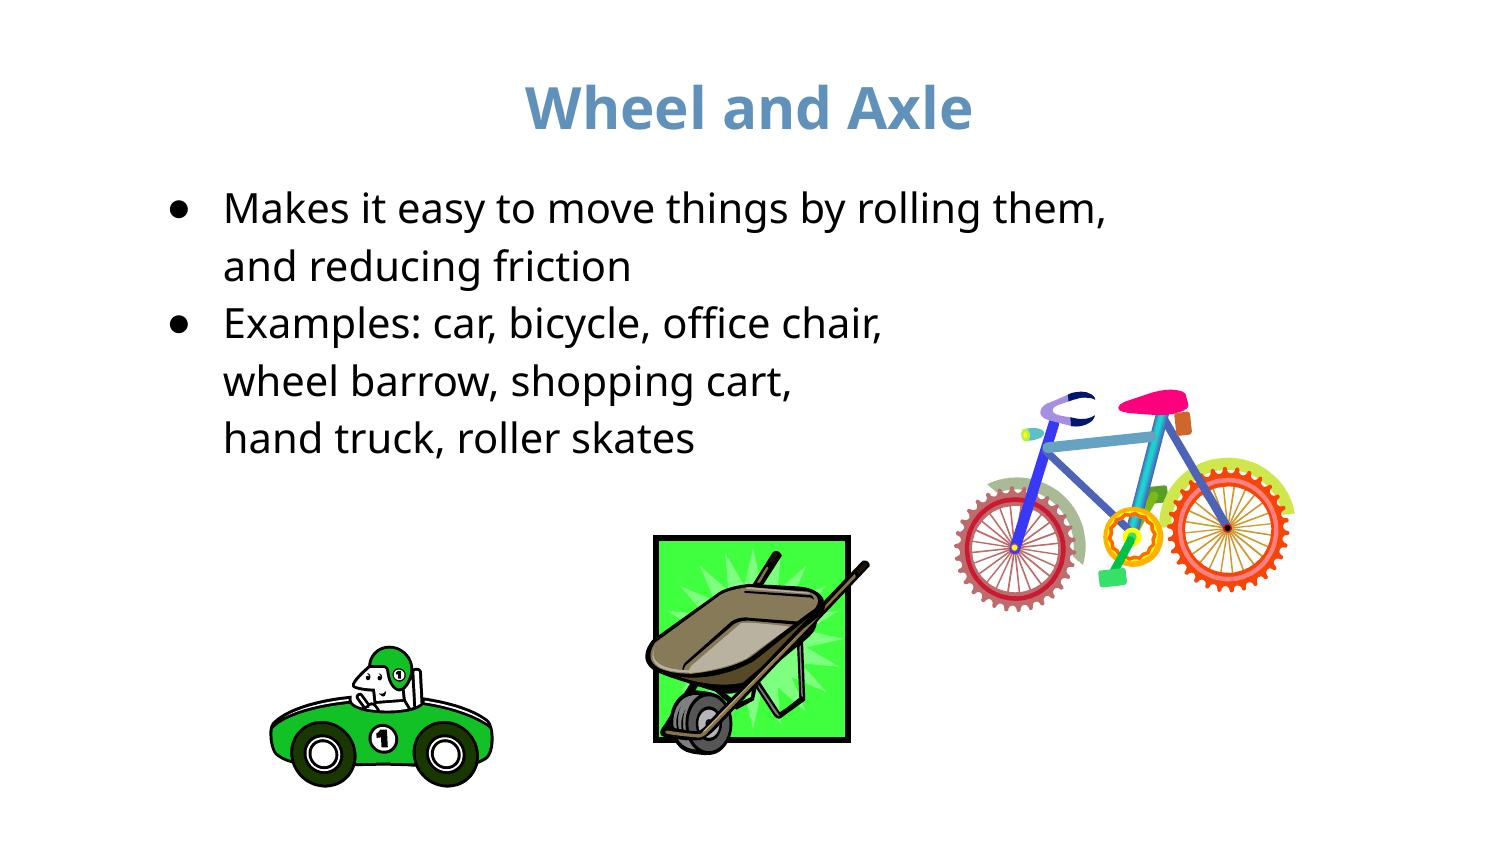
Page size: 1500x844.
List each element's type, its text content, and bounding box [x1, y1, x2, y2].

title Wheel and Axle [75, 56, 1425, 197]
picture [949, 383, 1297, 608]
picture [268, 645, 494, 788]
picture [629, 534, 871, 757]
list Makes it easy to move things by rolling them, and reducing friction Examples: car, bicycle, office chair, wheel barrow, shopping cart, hand truck, roller skates [132, 159, 1146, 572]
